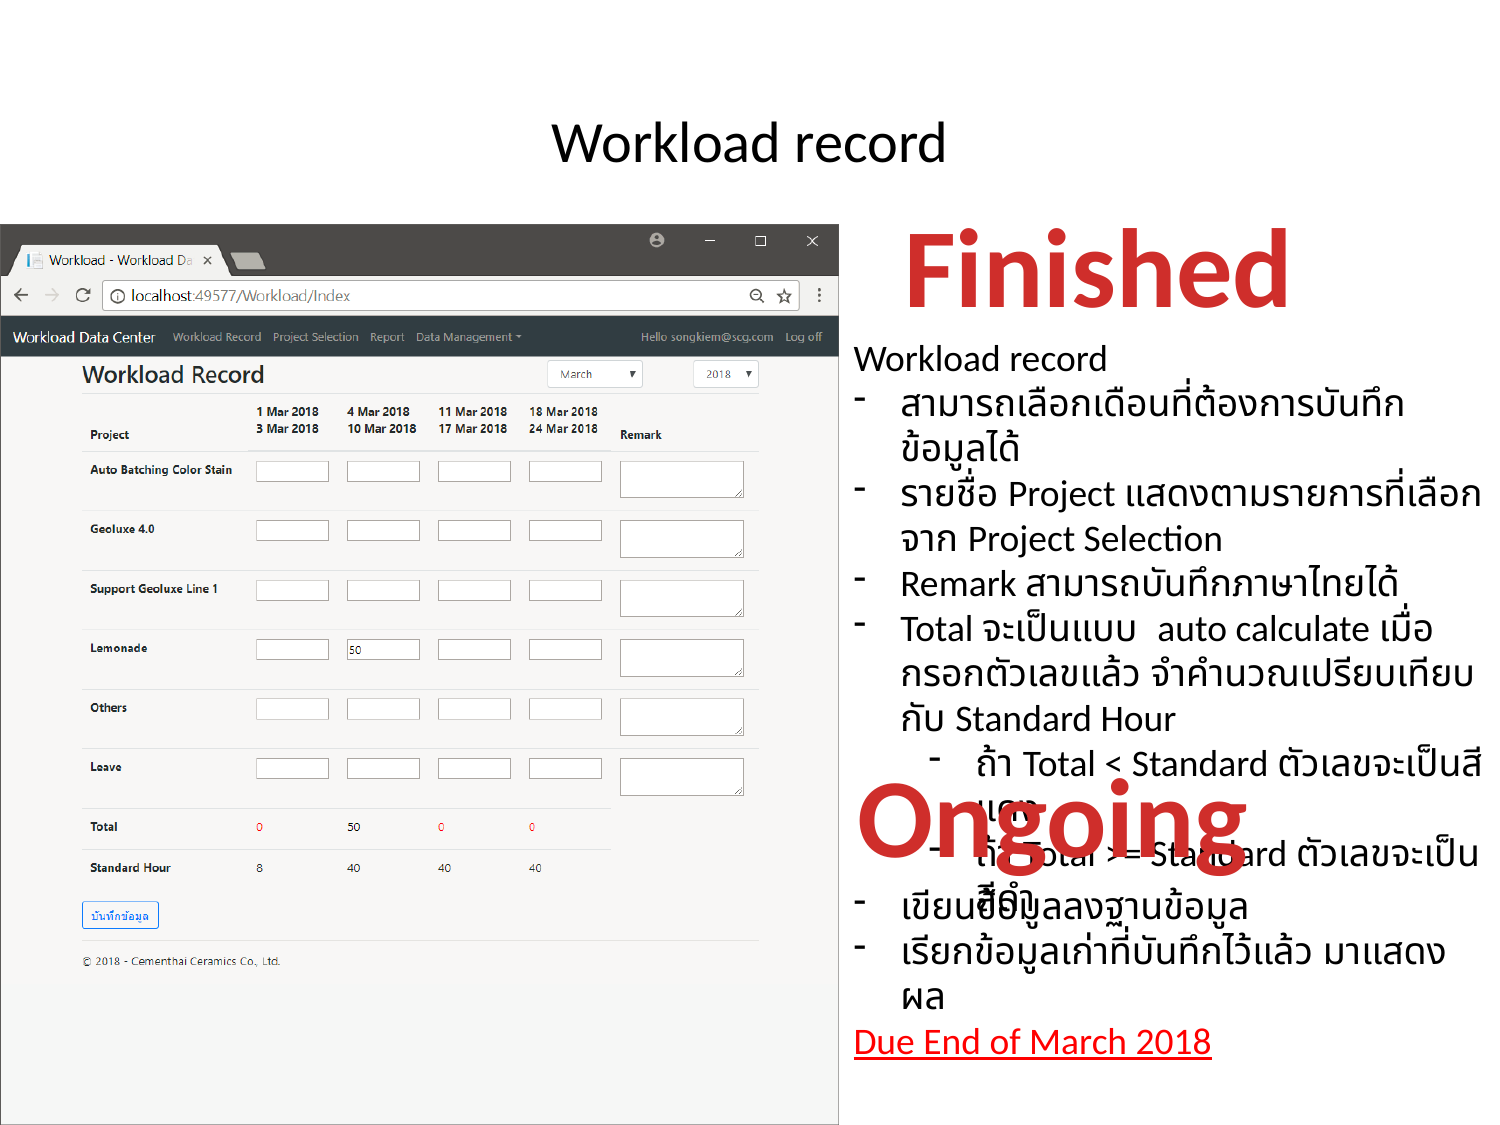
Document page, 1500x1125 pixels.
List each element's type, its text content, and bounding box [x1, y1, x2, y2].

title Workload record [75, 45, 1425, 233]
picture [0, 224, 839, 1125]
text_box Finished [889, 187, 1310, 338]
text_box Workload record สามารถเลือกเดือนที่ต้องการบันทึกข้อมูลได้ รายชื่อ Project แสดงตามรายการที่เลือกจาก Project Selection Remark สามารถบันทึกภาษาไทยได้ Total จะเป็นแบบ auto calculate เมื่อกรอกตัวเลขแล้ว จำคำนวณเปรียบเทียบกับ Standard Hour ถ้า Total < Standard ตัวเลขจะเป็นสีแดง ถ้า Total >= Standard ตัวเลขจะเป็นสีดำ [844, 326, 1500, 874]
text_box เขียนข้อมูลลงฐานข้อมูล เรียกข้อมูลเก่าที่บันทึกไว้แล้ว มาแสดงผล Due End of March 2018 [844, 874, 1500, 1115]
text_box Ongoing [844, 737, 1264, 874]
